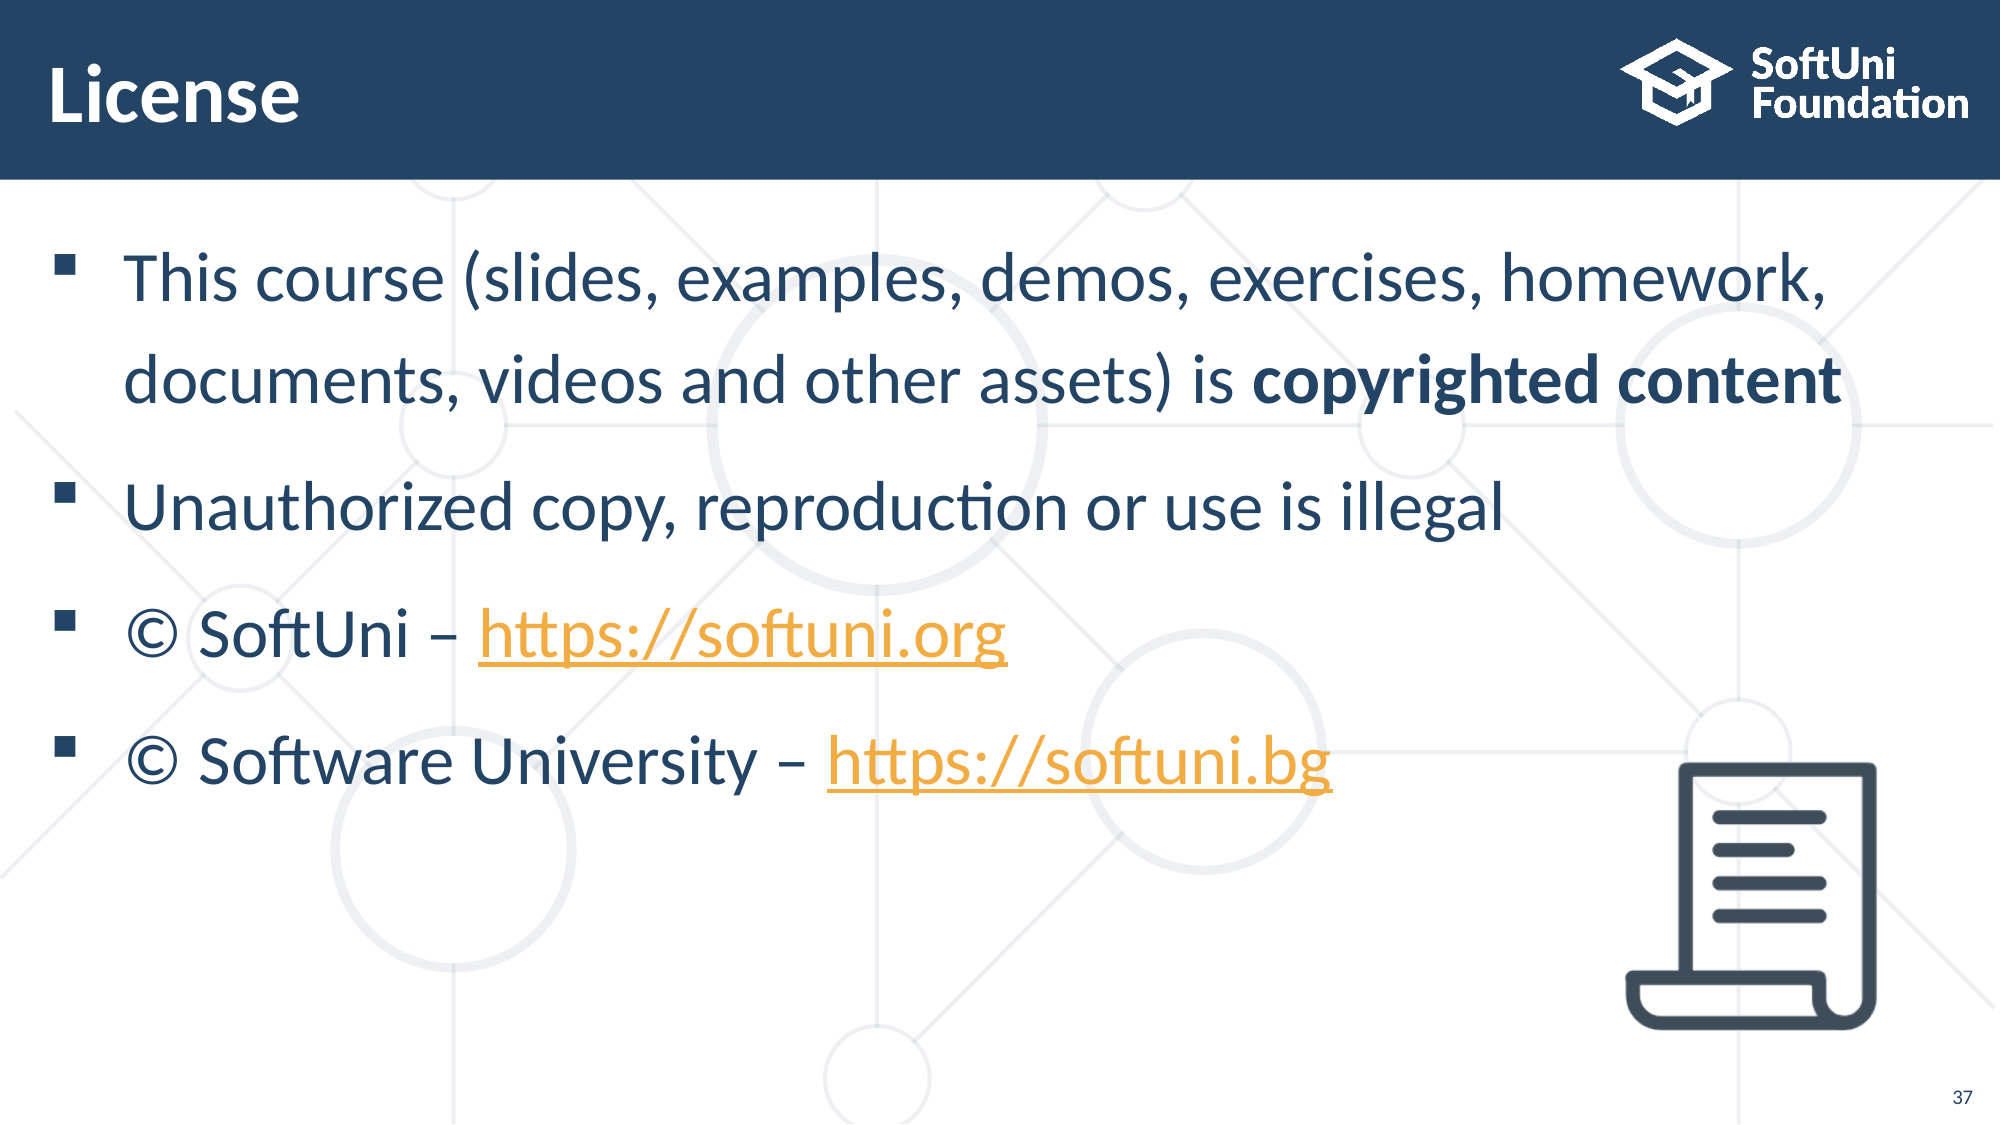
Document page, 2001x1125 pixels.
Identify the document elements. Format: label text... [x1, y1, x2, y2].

slide_number 37 [1927, 1067, 1989, 1117]
title License [31, 16, 1591, 162]
picture [1598, 728, 1916, 1065]
picture [1619, 38, 1968, 126]
list This course (slides, examples, demos, exercises, homework, documents, videos and other assets) is copyrighted content Unauthorized copy, reproduction or use is illegal © SoftUni – https://softuni.org © Software University – https://softuni.bg [31, 208, 1970, 1104]
